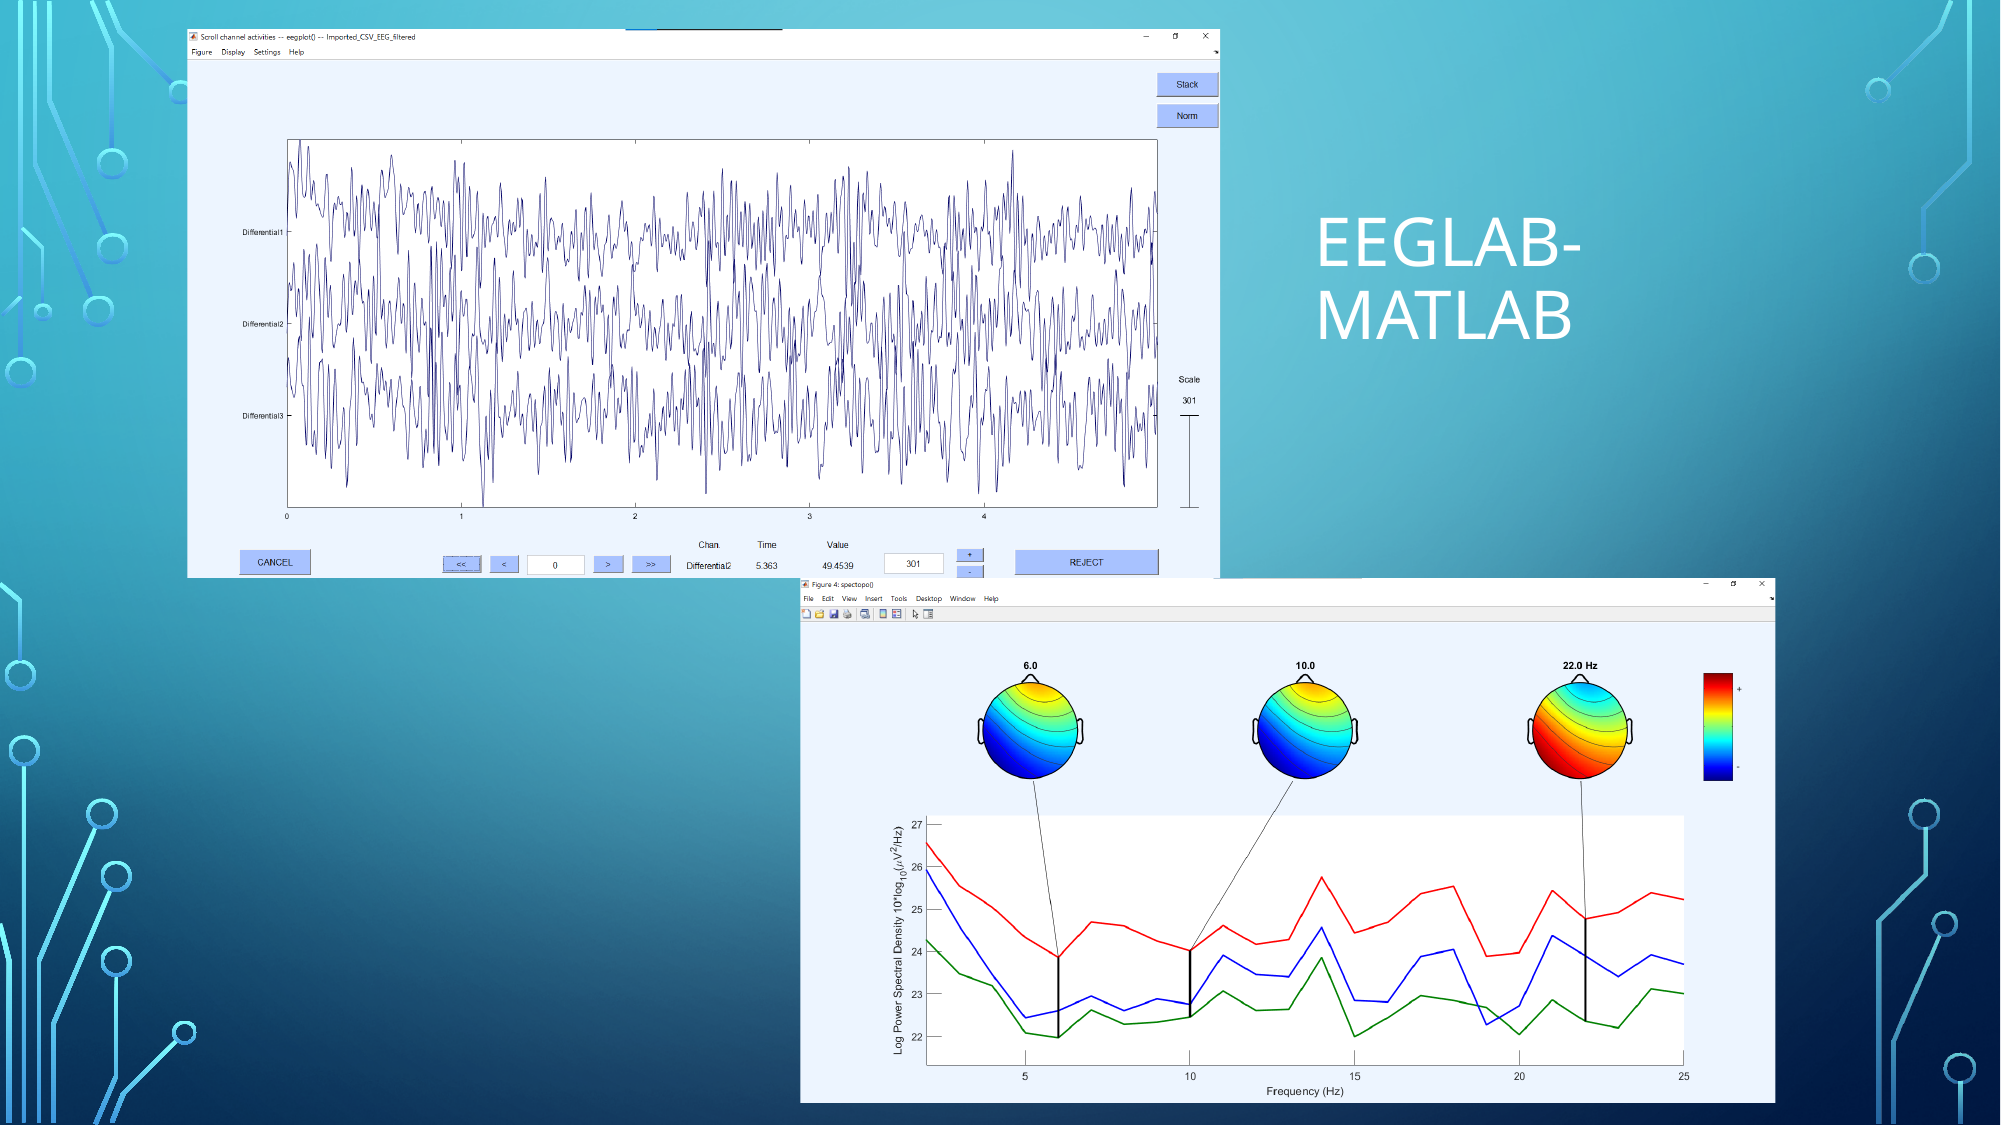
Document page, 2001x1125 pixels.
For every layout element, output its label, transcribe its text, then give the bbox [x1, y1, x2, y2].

picture [799, 577, 1776, 1104]
title Eeglab- matlab [1299, 200, 1819, 444]
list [186, 29, 1221, 579]
